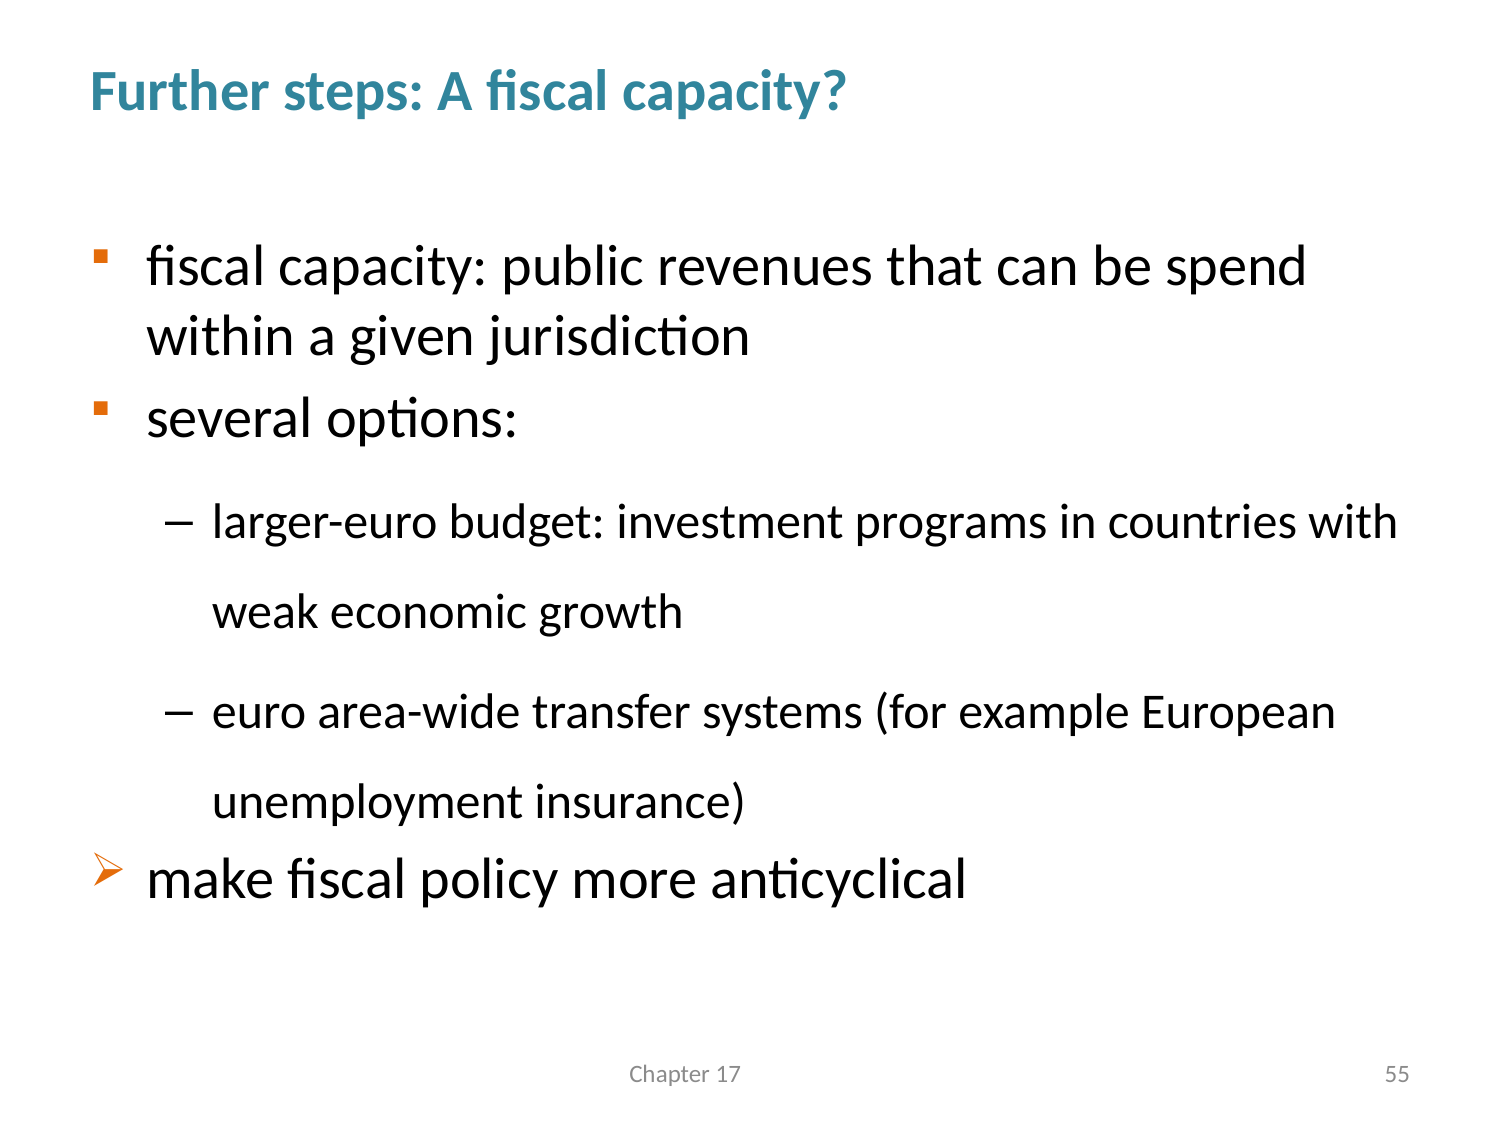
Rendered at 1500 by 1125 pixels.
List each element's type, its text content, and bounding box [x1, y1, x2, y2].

list fiscal capacity: public revenues that can be spend within a given jurisdiction several options: larger-euro budget: investment programs in countries with weak economic growth euro area-wide transfer systems (for example European unemployment insurance) make fiscal policy more anticyclical [75, 219, 1447, 1022]
footer Chapter 17 [322, 1042, 1048, 1103]
title Further steps: A fiscal capacity? [75, 45, 1425, 185]
slide_number 55 [1074, 1042, 1425, 1103]
